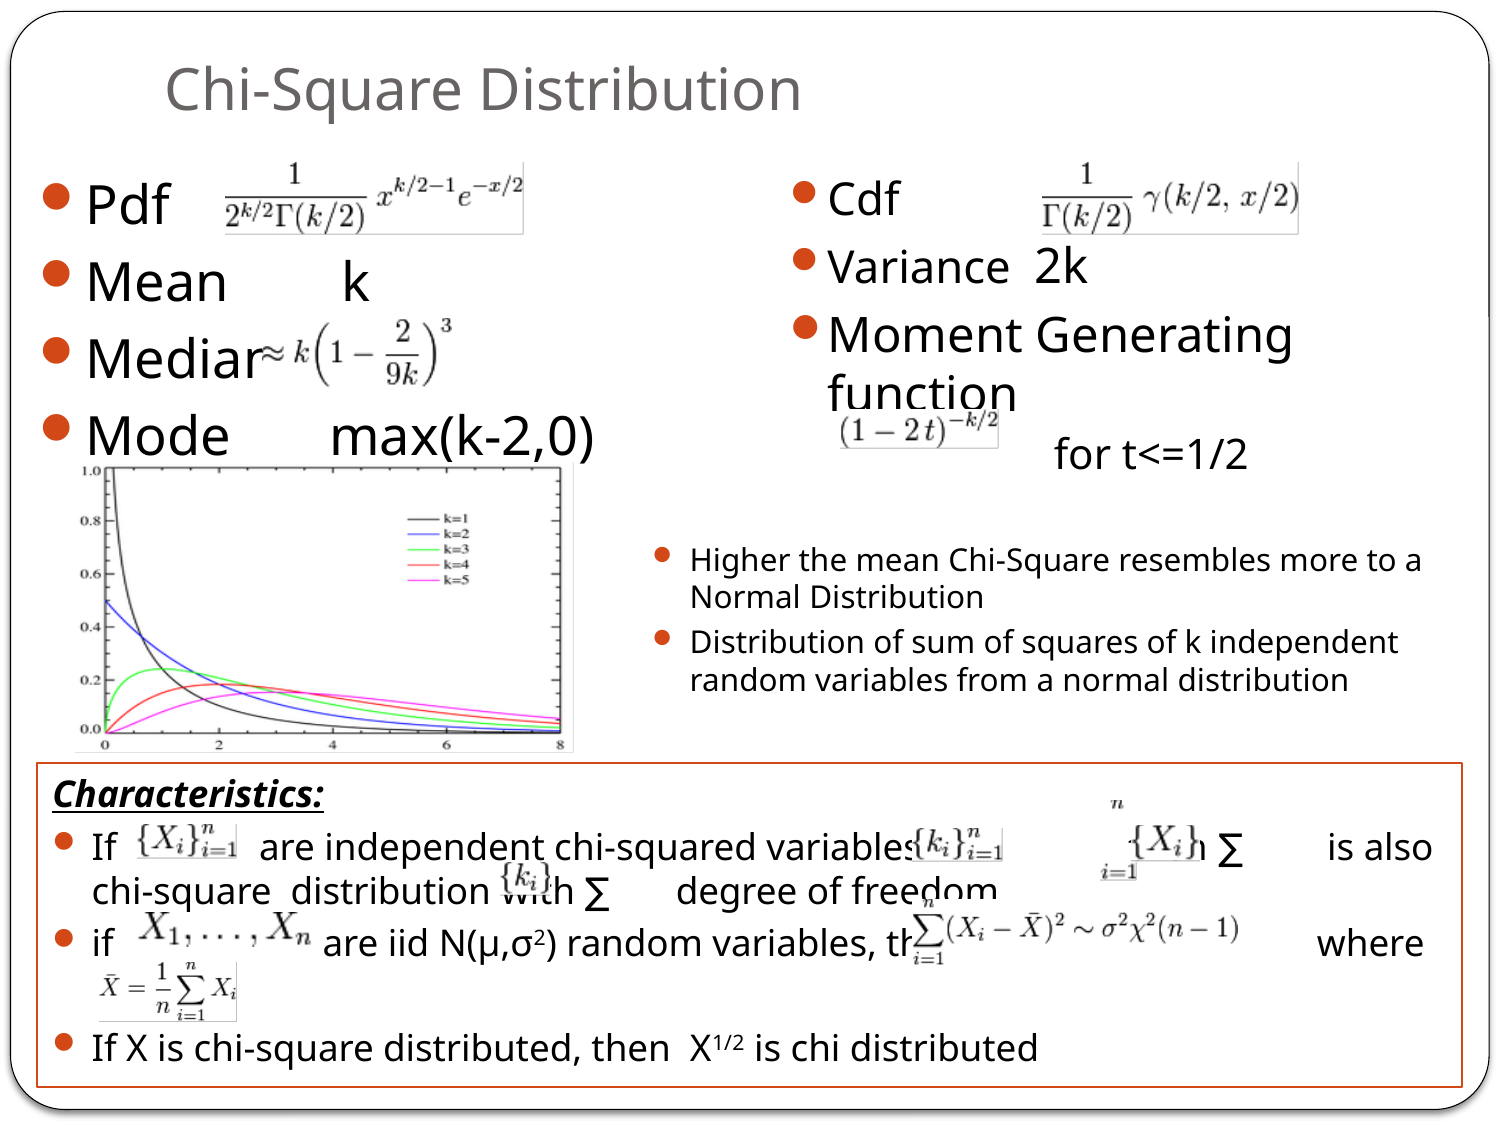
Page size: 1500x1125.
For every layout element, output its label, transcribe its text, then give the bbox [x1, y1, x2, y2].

picture [1099, 824, 1201, 882]
list Pdf Mean k Median Mode max(k-2,0) [24, 162, 725, 487]
text_box Higher the mean Chi-Square resembles more to a Normal Distribution Distribution of sum of squares of k independent random variables from a normal distribution [637, 487, 1438, 712]
picture [262, 318, 452, 388]
picture [1109, 799, 1126, 813]
picture [840, 409, 1001, 451]
picture [912, 899, 1238, 967]
picture [224, 162, 526, 237]
picture [912, 827, 1004, 863]
picture [137, 824, 238, 860]
picture [74, 462, 576, 754]
text_box Cdf Variance 2k Moment Generating function for t<=1/2 [774, 162, 1475, 487]
picture [1041, 162, 1301, 237]
text_box Characteristics: If are independent chi-squared variables with then ∑ is also chi-square distribution with ∑ degree of freedom if are iid N(μ,σ2) random variables, then where If X is chi-square distributed, then X1/2 is chi distributed [36, 762, 1463, 1088]
picture [499, 862, 551, 901]
picture [99, 962, 238, 1023]
picture [137, 912, 313, 947]
title Chi-Square Distribution [150, 45, 1425, 138]
